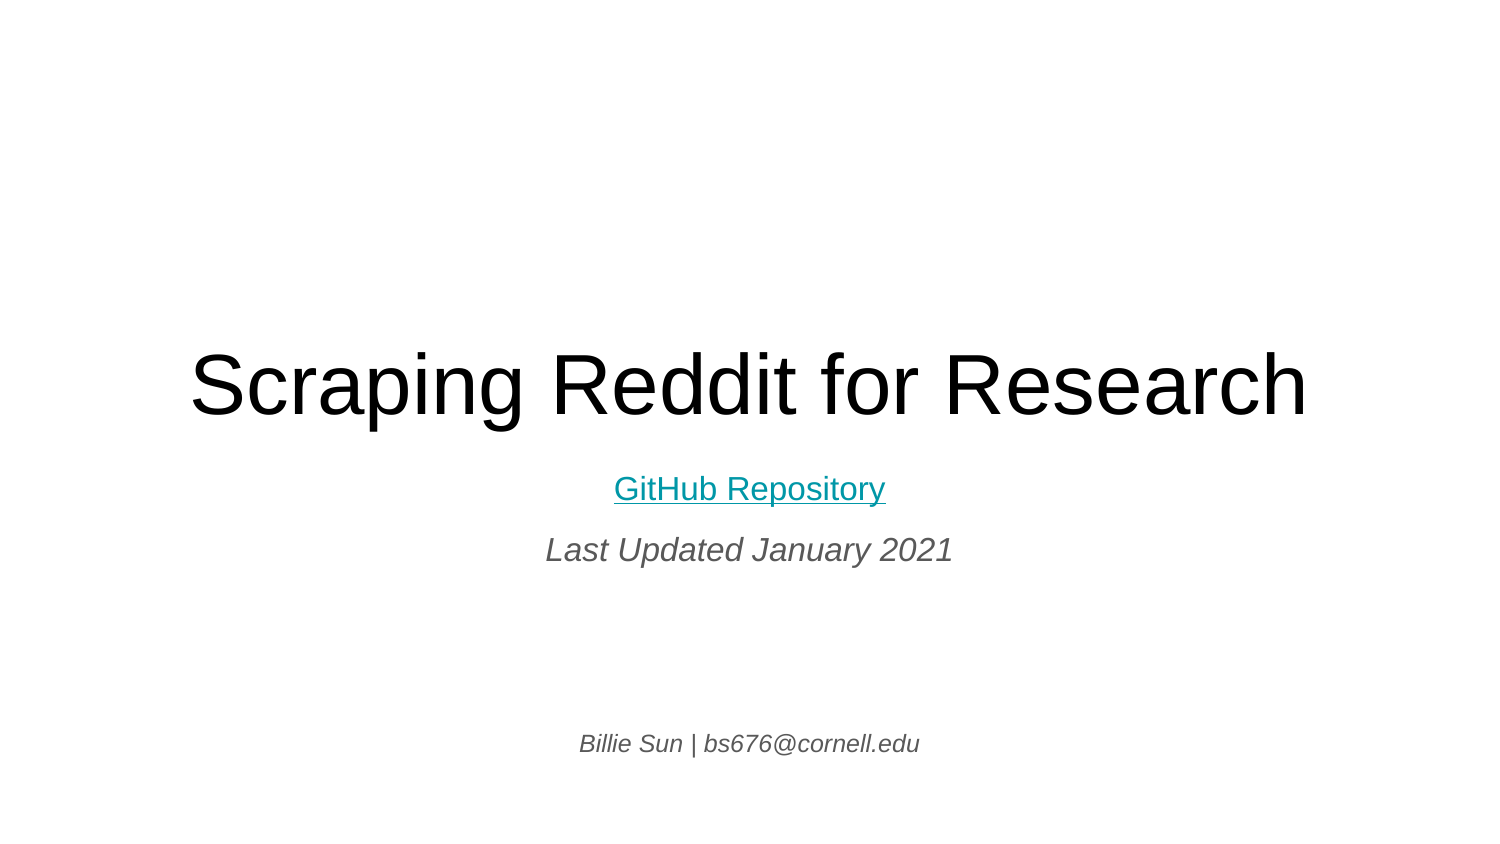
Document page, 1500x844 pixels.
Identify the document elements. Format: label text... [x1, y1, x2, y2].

title Scraping Reddit for Research [51, 109, 1449, 447]
subtitle GitHub Repository Last Updated January 2021 Billie Sun | bs676@cornell.edu [51, 452, 1449, 583]
